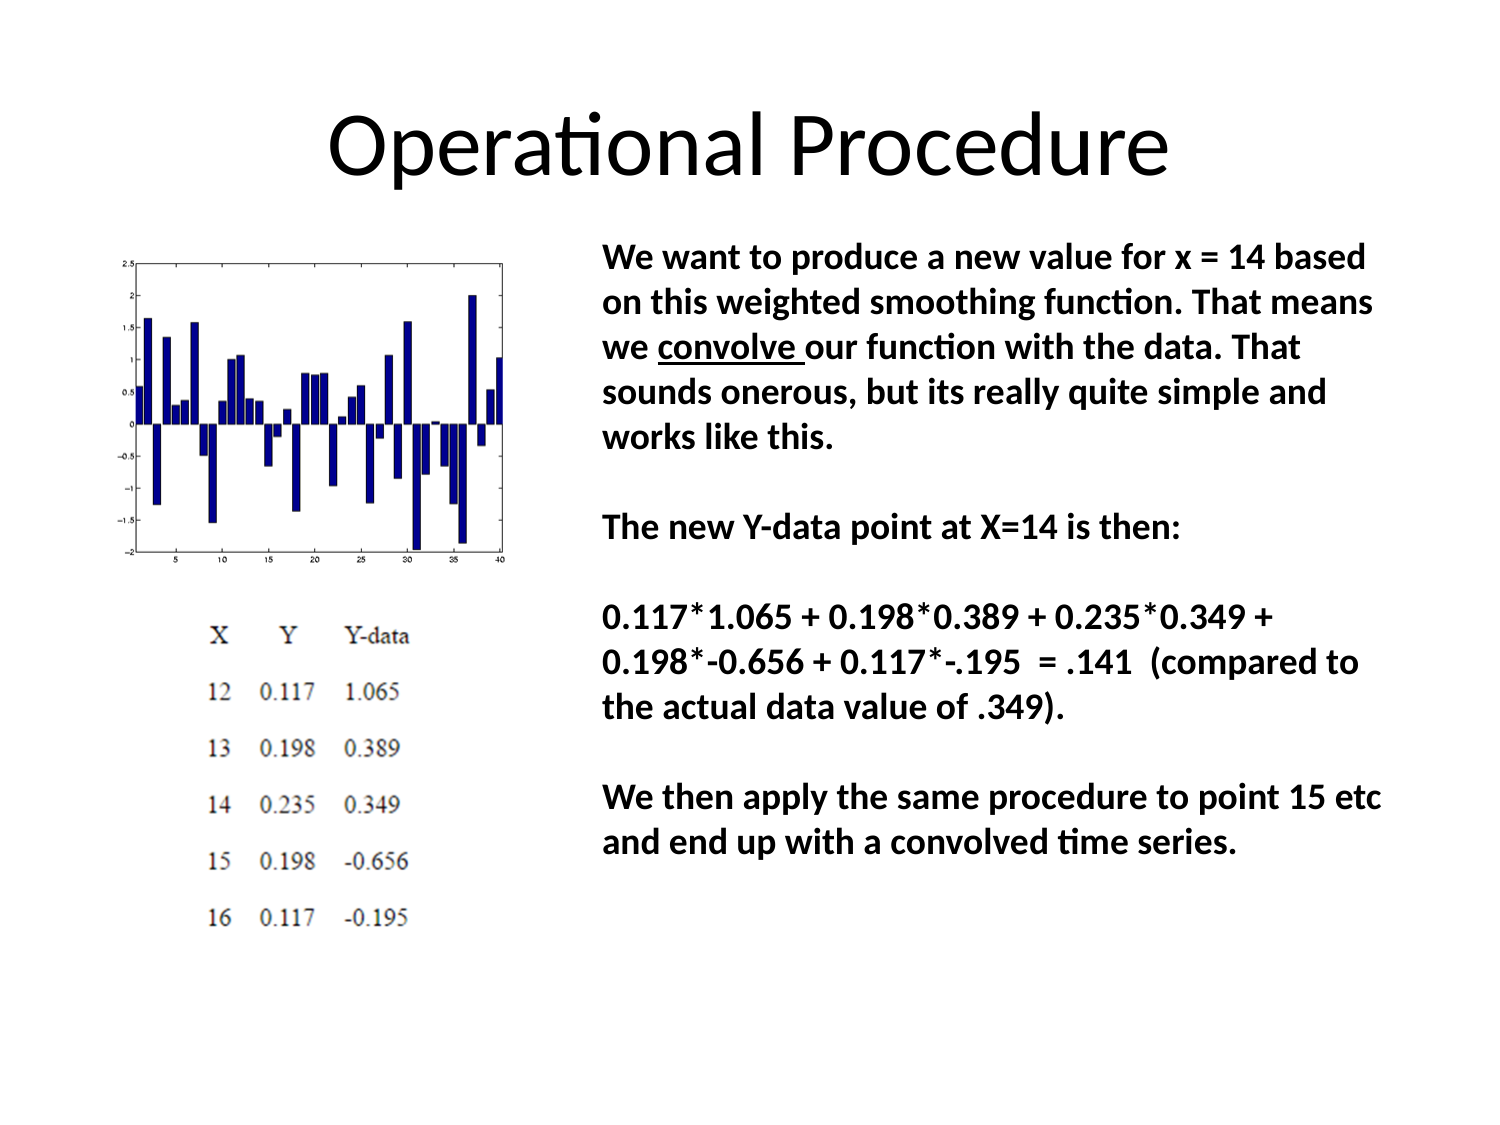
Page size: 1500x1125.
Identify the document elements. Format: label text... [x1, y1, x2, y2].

text_box We want to produce a new value for x = 14 based on this weighted smoothing function. That means we convolve our function with the data. That sounds onerous, but its really quite simple and works like this. The new Y-data point at X=14 is then: 0.117*1.065 + 0.198*0.389 + 0.235*0.349 + 0.198*-0.656 + 0.117*-.195 = .141 (compared to the actual data value of .349). We then apply the same procedure to point 15 etc and end up with a convolved time series. [587, 224, 1400, 870]
title Operational Procedure [75, 45, 1425, 233]
picture [137, 587, 473, 951]
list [74, 237, 548, 591]
